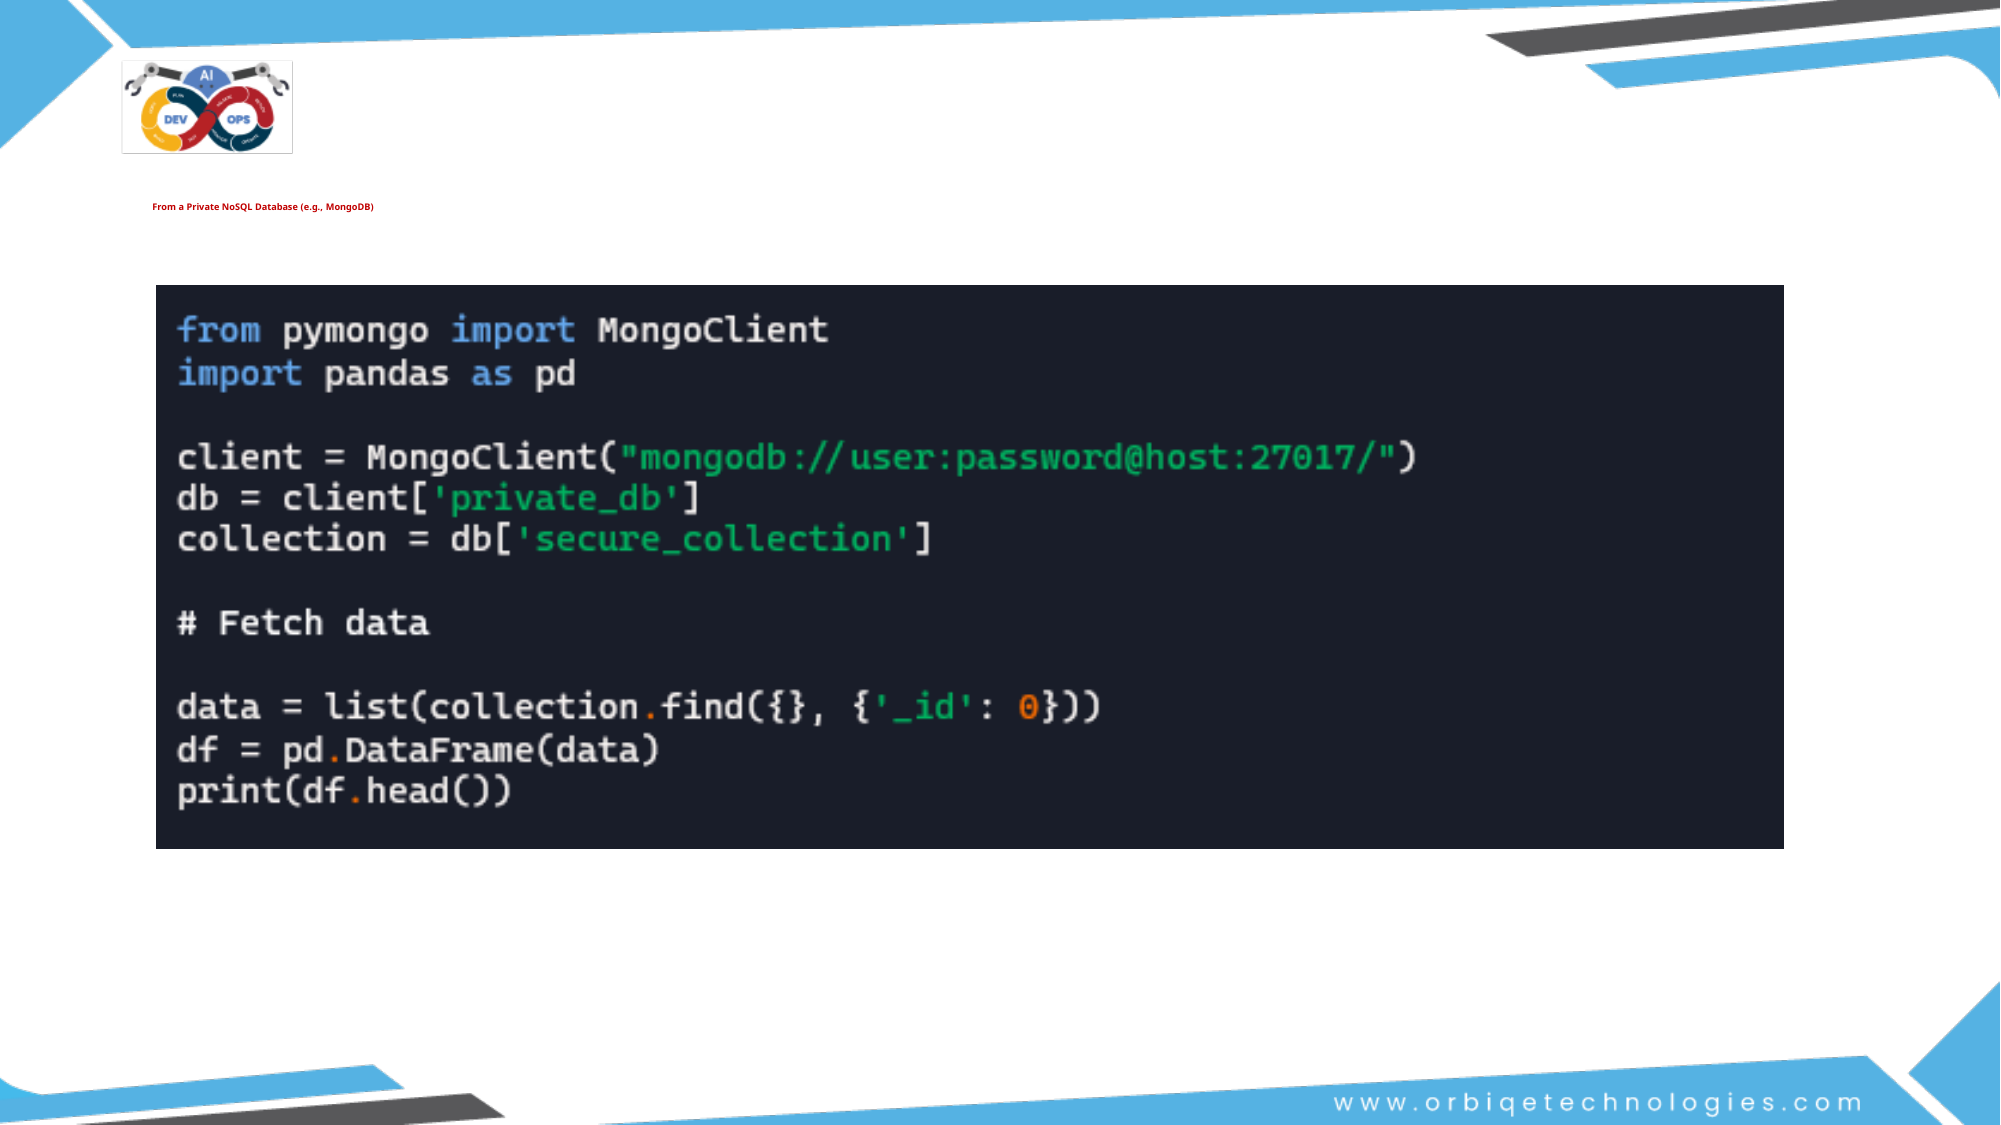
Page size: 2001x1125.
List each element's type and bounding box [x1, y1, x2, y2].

picture [0, 0, 2000, 1125]
list [156, 285, 1784, 849]
